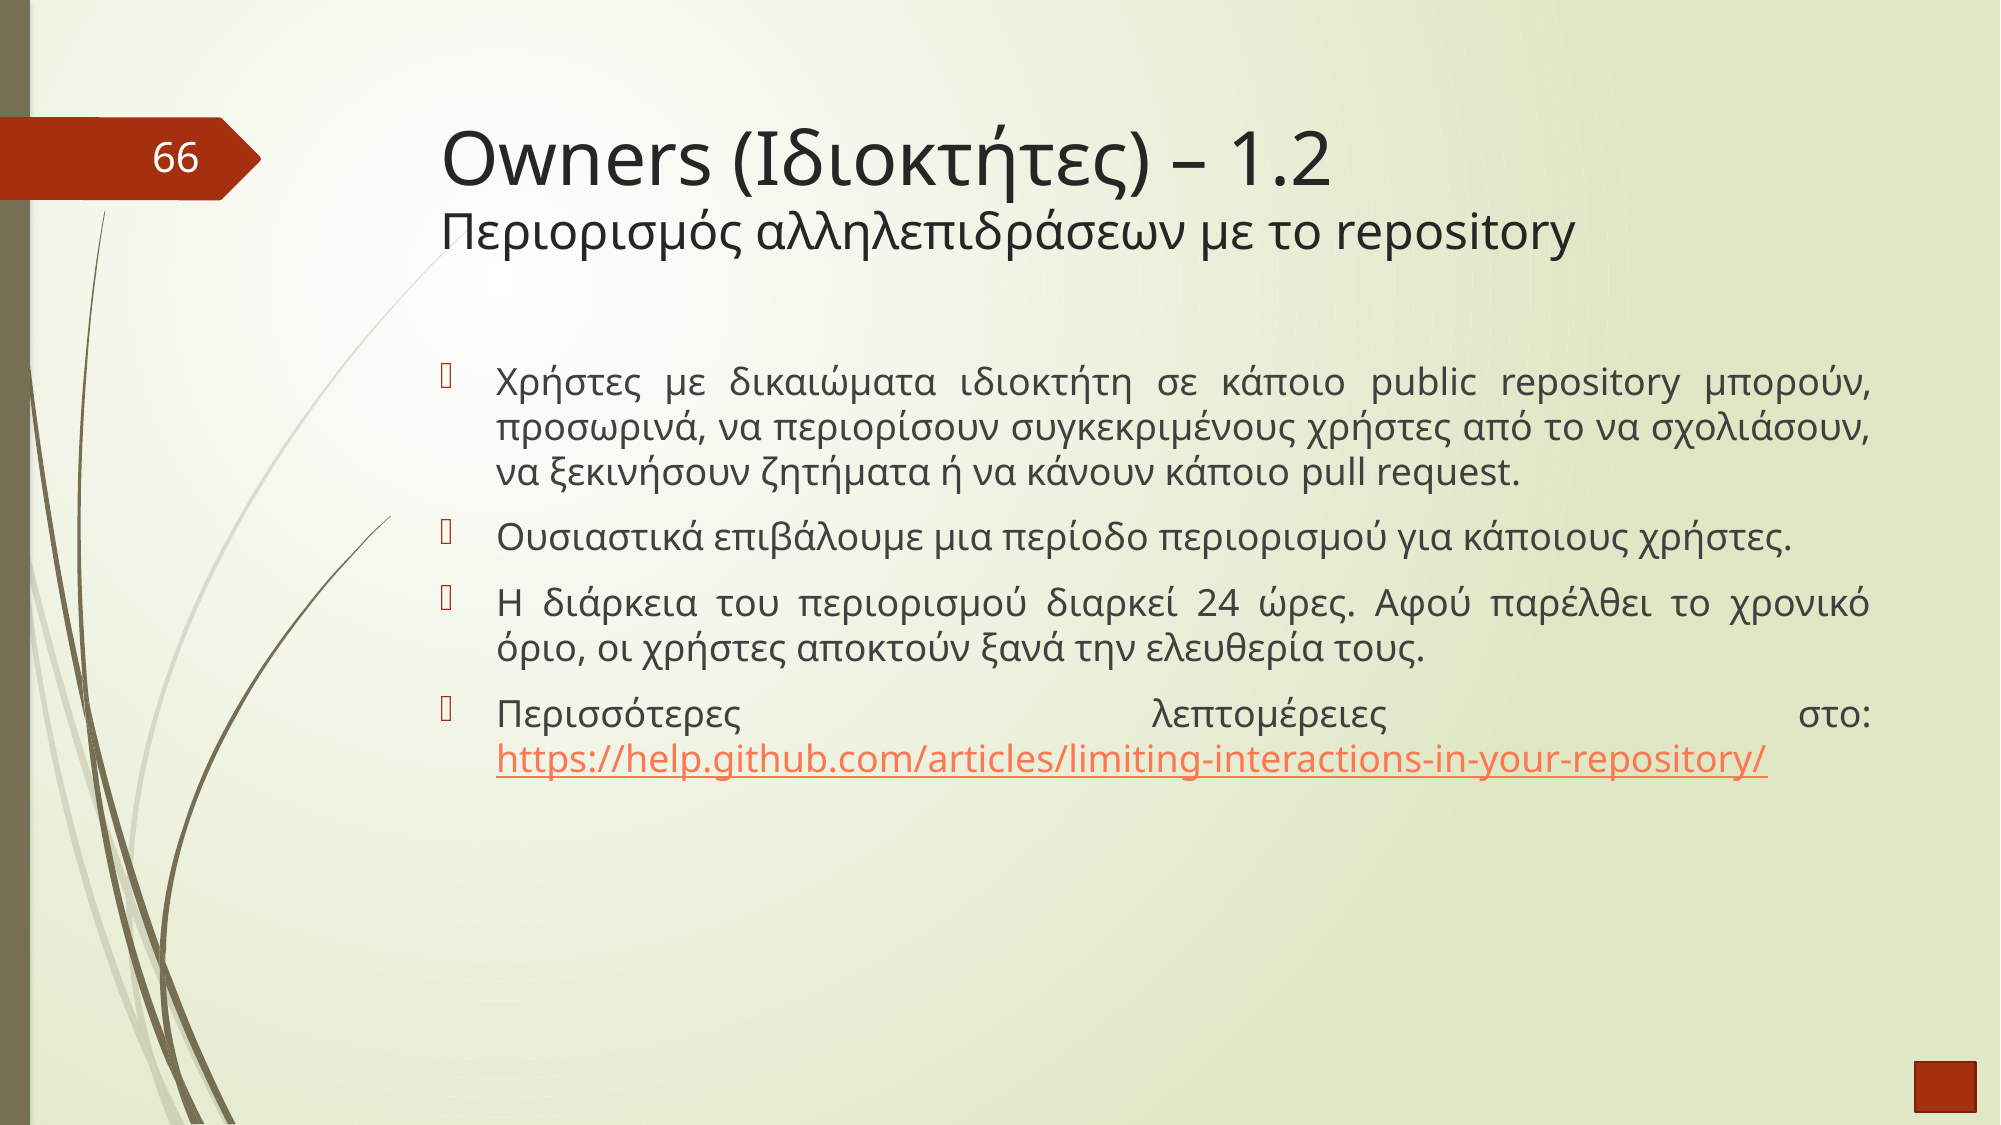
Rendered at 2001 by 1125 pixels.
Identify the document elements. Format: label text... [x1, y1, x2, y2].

text_box [1914, 1061, 1977, 1113]
slide_number 66 [87, 129, 216, 190]
title Owners (Ιδιοκτήτες) – 1.2 Περιορισμός αλληλεπιδράσεων με το repository [425, 102, 1888, 313]
list Χρήστες με δικαιώματα ιδιοκτήτη σε κάποιο public repository μπορούν, προσωρινά, να περιορίσουν συγκεκριμένους χρήστες από το να σχολιάσουν, να ξεκινήσουν ζητήματα ή να κάνουν κάποιο pull request. Ουσιαστικά επιβάλουμε μια περίοδο περιορισμού για κάποιους χρήστες. Η διάρκεια του περιορισμού διαρκεί 24 ώρες. Αφού παρέλθει το χρονικό όριο, οι χρήστες αποκτούν ξανά την ελευθερία τους. Περισσότερες λεπτομέρειες στο: https://help.github.com/articles/limiting-interactions-in-your-repository/ [424, 350, 1888, 970]
